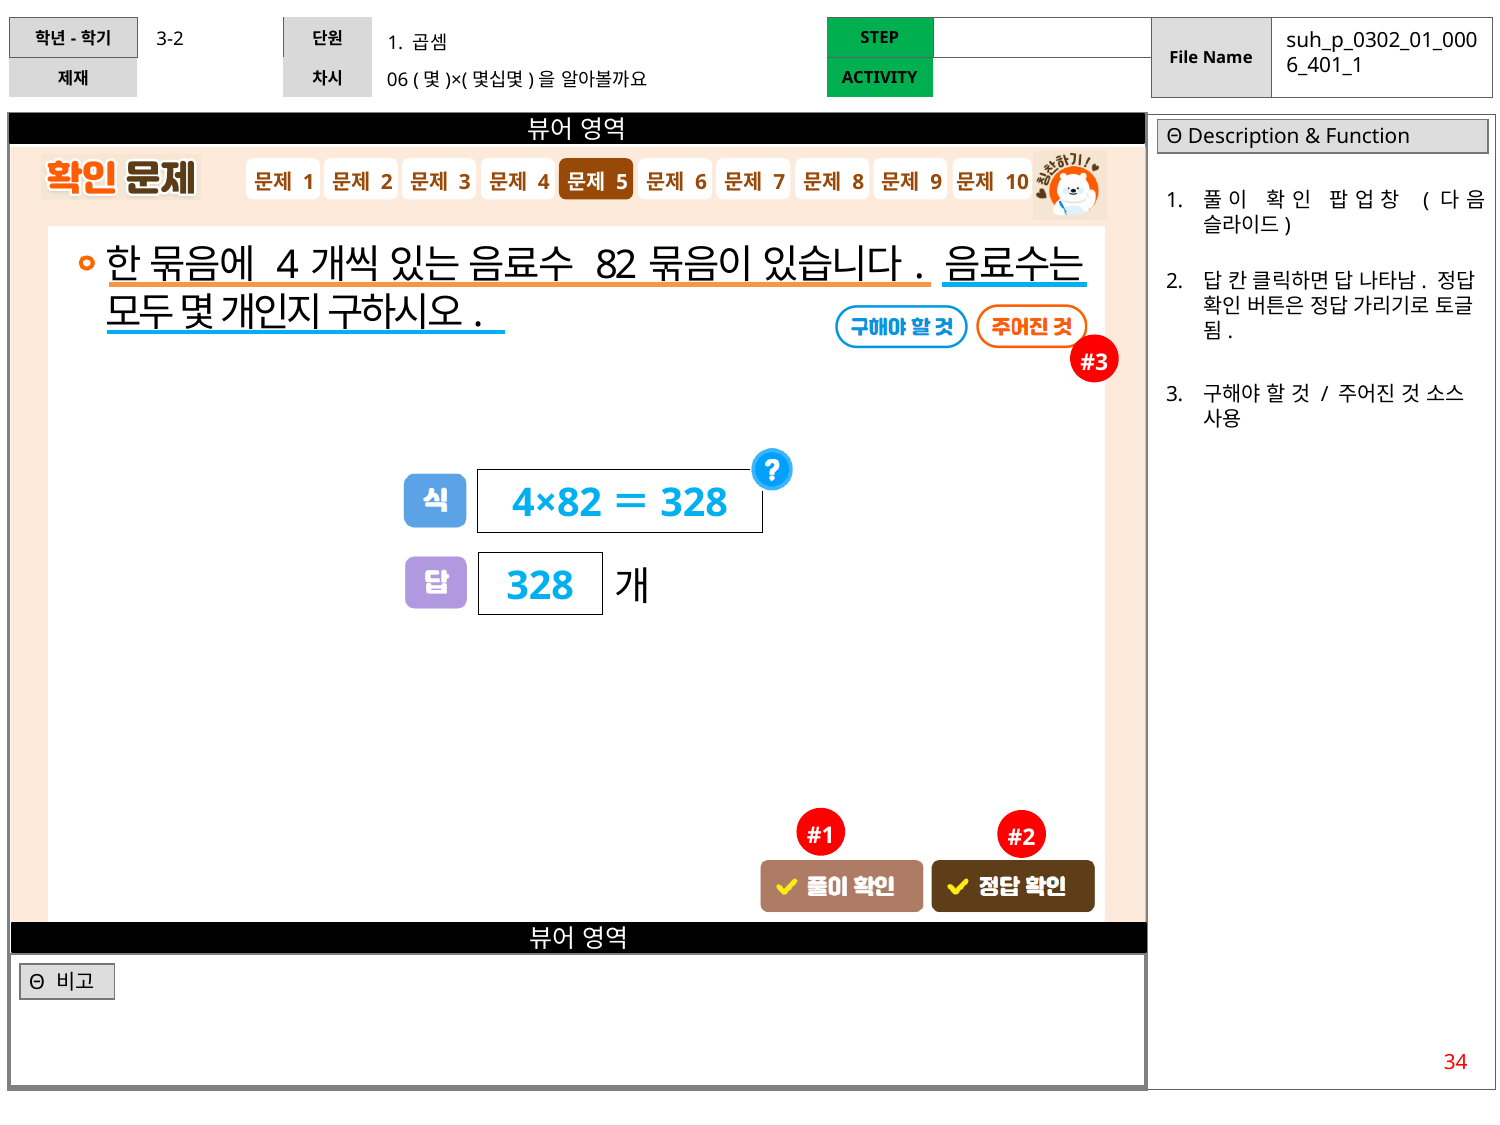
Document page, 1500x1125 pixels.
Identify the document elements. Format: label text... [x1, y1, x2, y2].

text_box 한 묶음에 4개씩 있는 음료수 82묶음이 있습니다. 음료수는 모두 몇 개인지 구하시오. [90, 231, 1097, 342]
picture [1033, 151, 1107, 220]
text_box #3 [1068, 332, 1121, 385]
text_box 문제 8 [819, 148, 898, 202]
text_box 풀이 확인 팝업창 (다음 슬라이드) 답 칸 클릭하면 답 나타남. 정답 확인 버튼은 정답 가리기로 토글 됨. 구해야 할 것 / 주어진 것 소스 사용 [1151, 179, 1500, 438]
text_box #1 [794, 805, 848, 856]
picture [401, 553, 470, 613]
text_box 문제 6 [662, 148, 741, 202]
text_box 문제 4 [474, 148, 584, 202]
text_box 328 [478, 552, 603, 615]
picture [41, 154, 201, 200]
text_box 문제 2 [349, 148, 395, 202]
picture [930, 857, 1097, 913]
picture [831, 302, 971, 350]
text_box 06 (몇)×(몇십몇)을 알아볼까요 [372, 60, 821, 96]
text_box #2 [995, 807, 1049, 856]
text_box 3-2 [141, 18, 284, 55]
text_box 문제 5 [584, 148, 662, 202]
text_box 문제 3 [395, 148, 474, 202]
picture [975, 302, 1089, 351]
text_box 문제 9 [898, 148, 977, 202]
table_header Θ Description & Function [1158, 120, 1487, 152]
text_box 문제 7 [741, 148, 819, 202]
picture [76, 252, 96, 274]
text_box 문제 10 [977, 148, 1052, 202]
text_box 4×82＝328 [477, 469, 763, 533]
text_box 1. 곱셈 [372, 23, 828, 48]
text_box suh_p_0302_01_0006_401_1 [1271, 18, 1500, 84]
picture [403, 469, 470, 530]
text_box 문제 1 [239, 148, 349, 202]
text_box 개 [597, 553, 668, 616]
picture [758, 857, 925, 914]
picture [749, 447, 793, 491]
